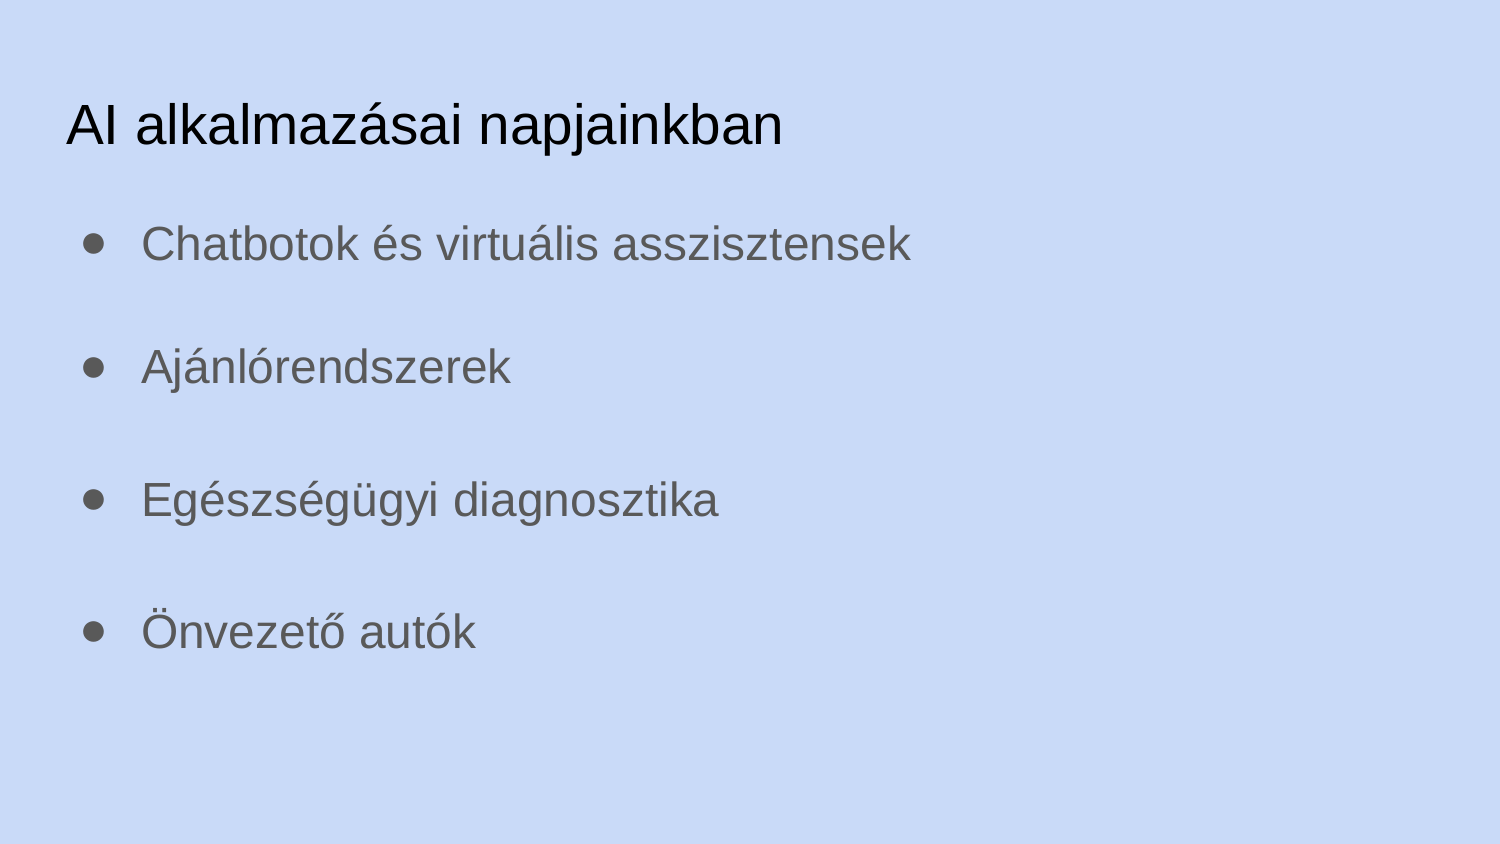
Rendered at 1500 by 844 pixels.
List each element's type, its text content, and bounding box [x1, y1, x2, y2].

title AI alkalmazásai napjainkban [51, 72, 1449, 167]
list Chatbotok és virtuális asszisztensek Ajánlórendszerek Egészségügyi diagnosztika Önvezető autók [51, 189, 1449, 750]
